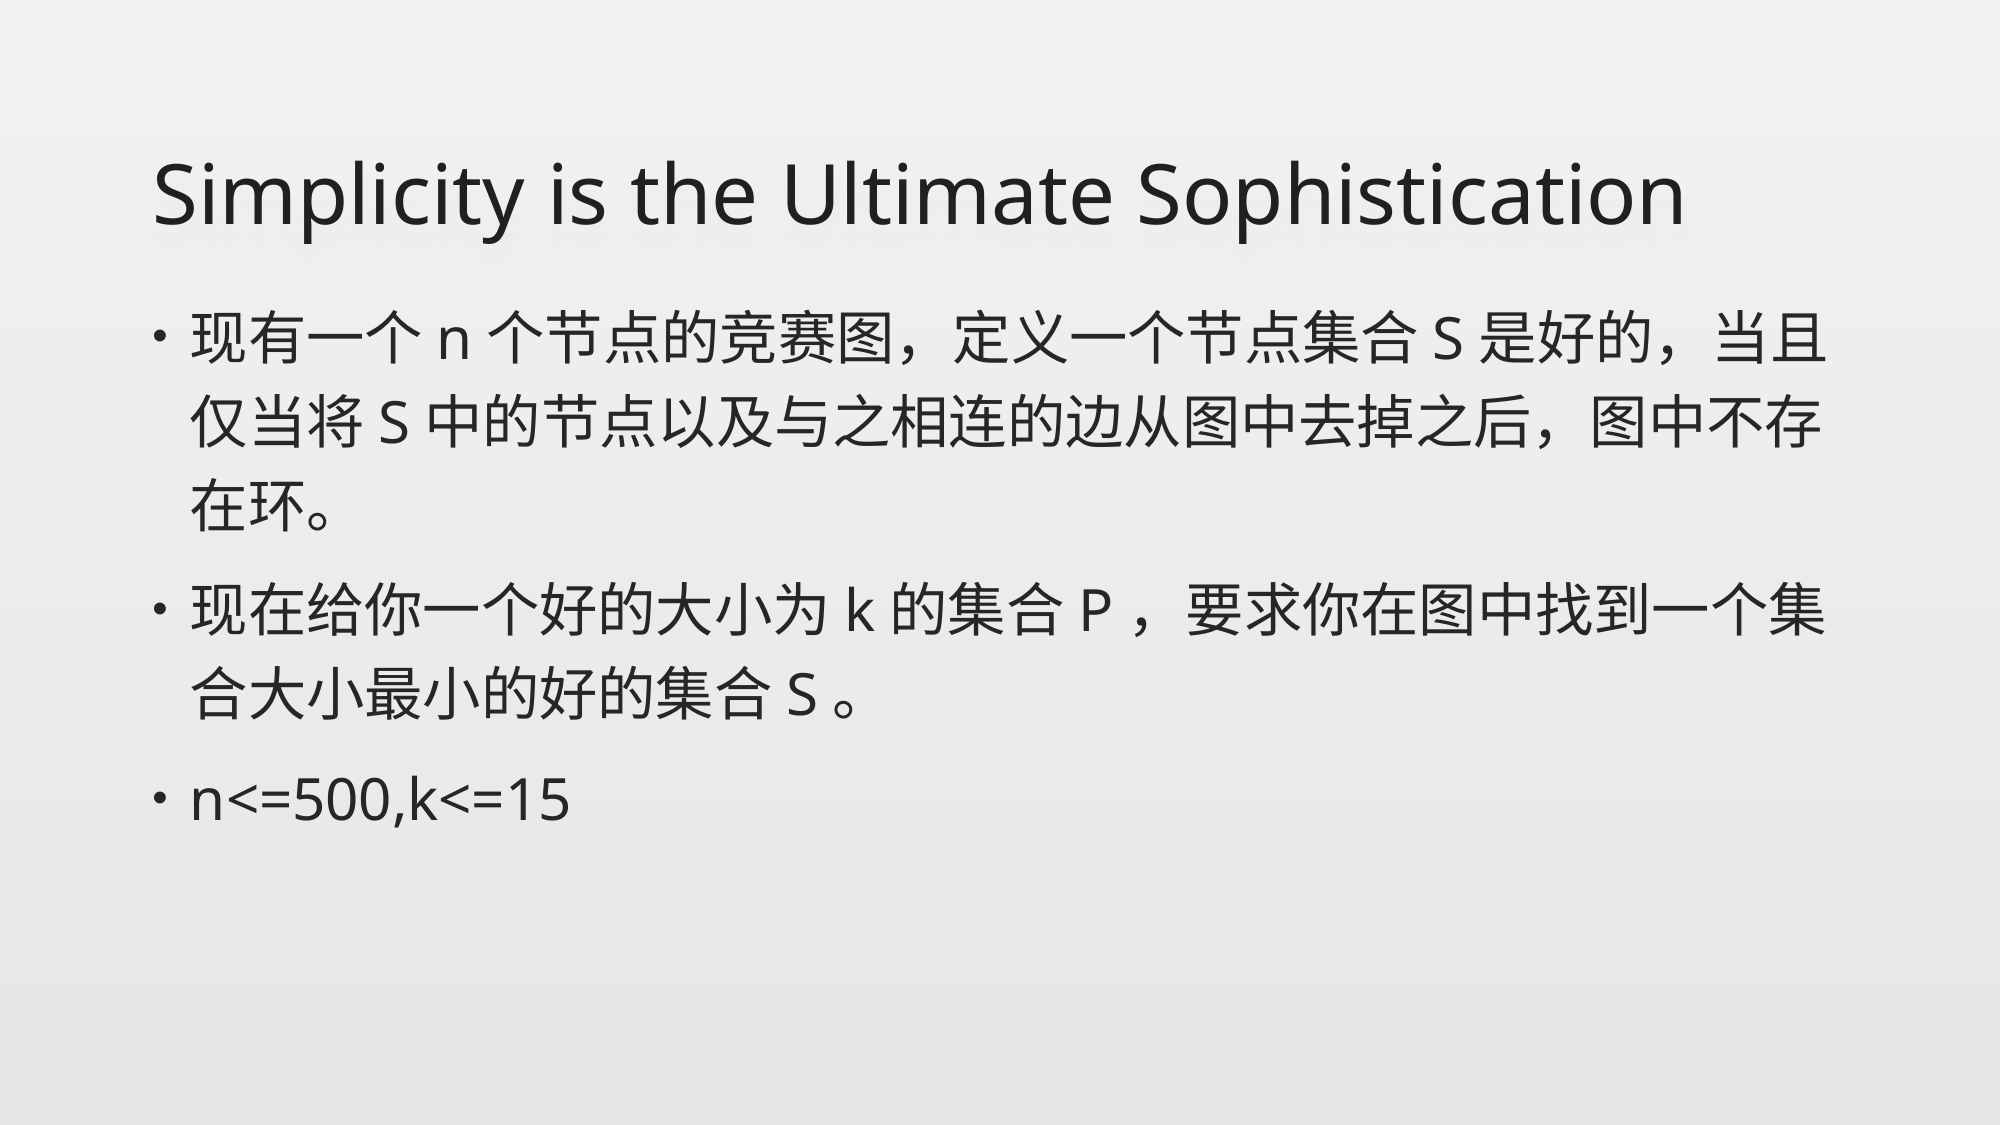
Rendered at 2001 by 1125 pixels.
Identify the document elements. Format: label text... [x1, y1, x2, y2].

title Simplicity is the Ultimate Sophistication [137, 32, 1863, 250]
list 现有一个n个节点的竞赛图，定义一个节点集合S是好的，当且仅当将S中的节点以及与之相连的边从图中去掉之后，图中不存在环。 现在给你一个好的大小为k的集合P，要求你在图中找到一个集合大小最小的好的集合S。 n<=500,k<=15 [137, 279, 1863, 1014]
